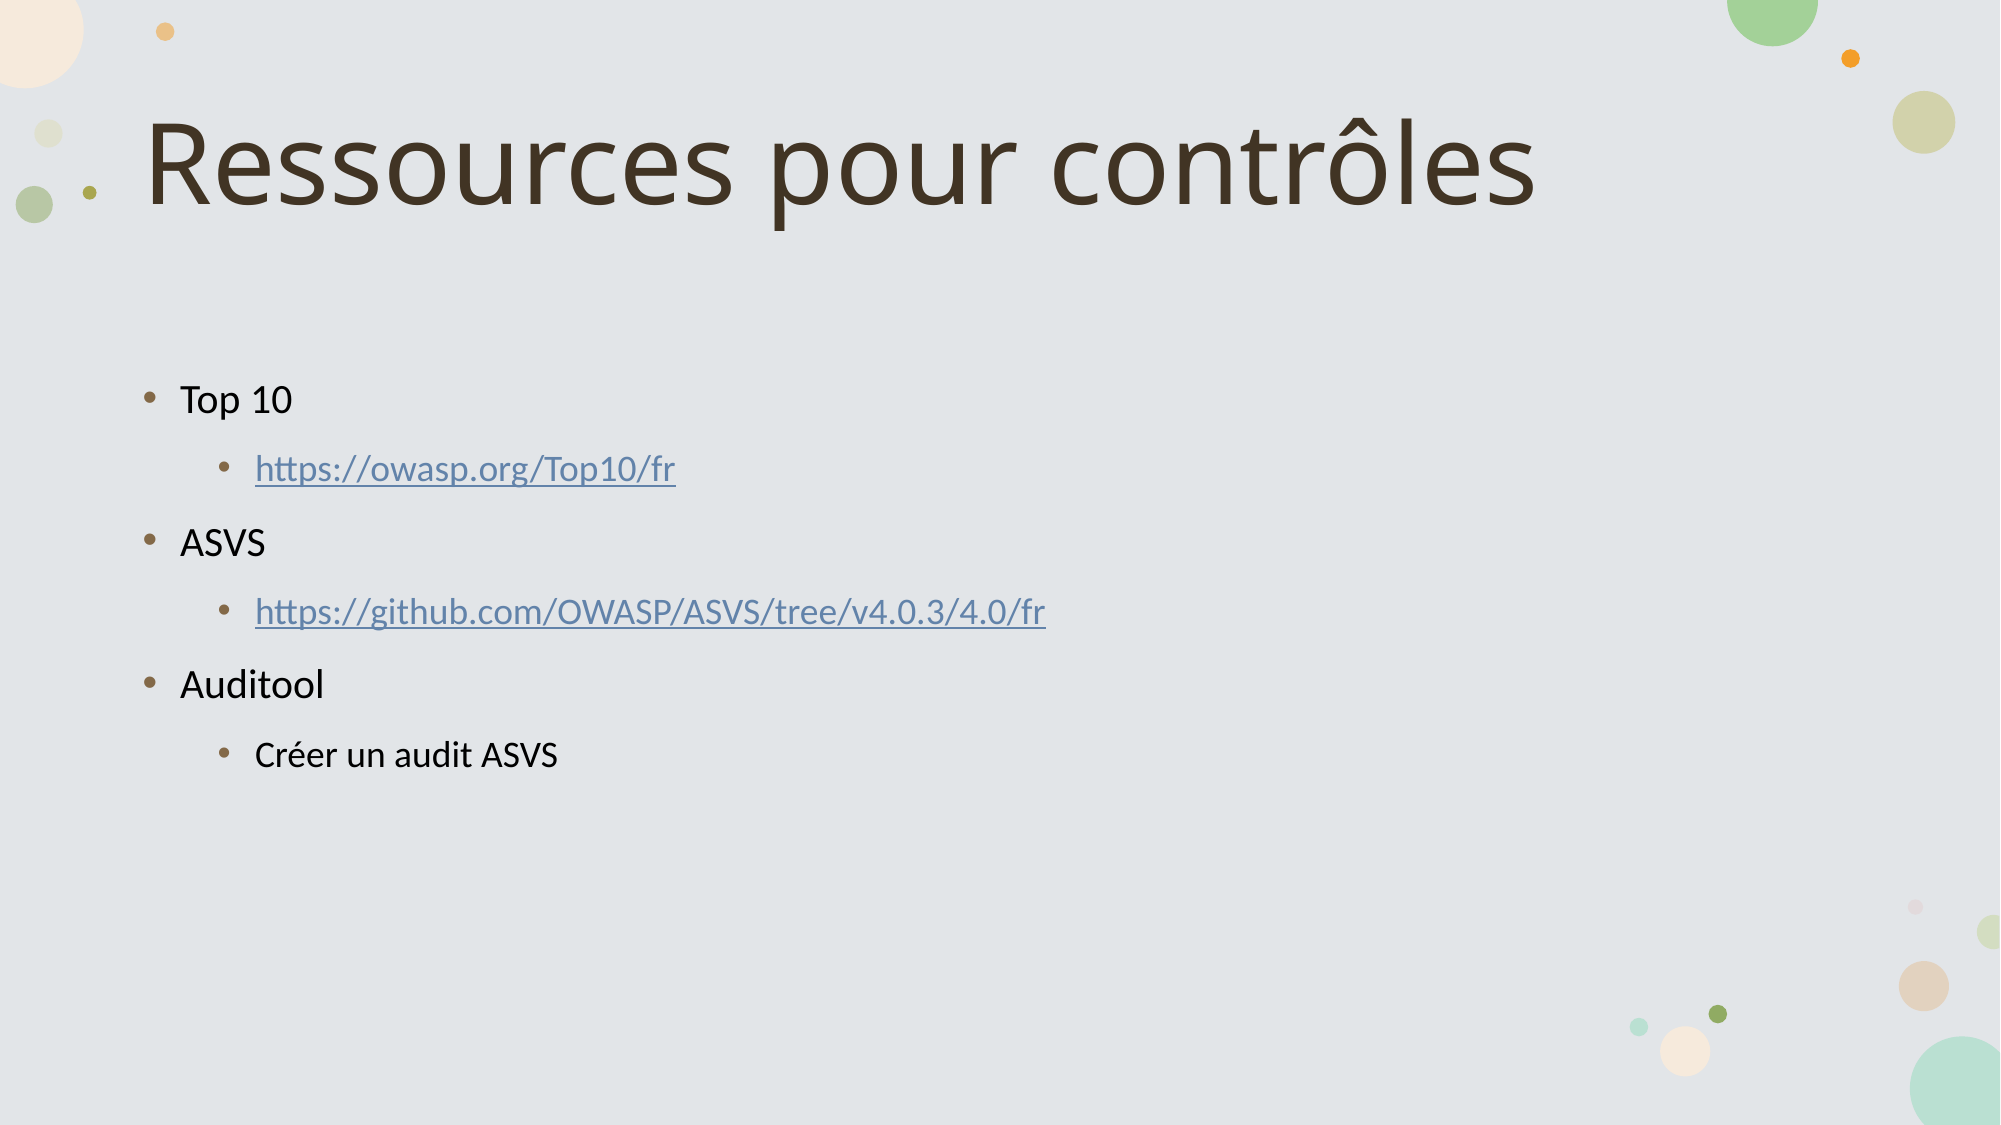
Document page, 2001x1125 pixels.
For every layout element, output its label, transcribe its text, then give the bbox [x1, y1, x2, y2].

title Ressources pour contrôles [127, 59, 1877, 278]
list Top 10 https://owasp.org/Top10/fr ASVS https://github.com/OWASP/ASVS/tree/v4.0.3/4.0/fr Auditool Créer un audit ASVS [127, 299, 1877, 1014]
